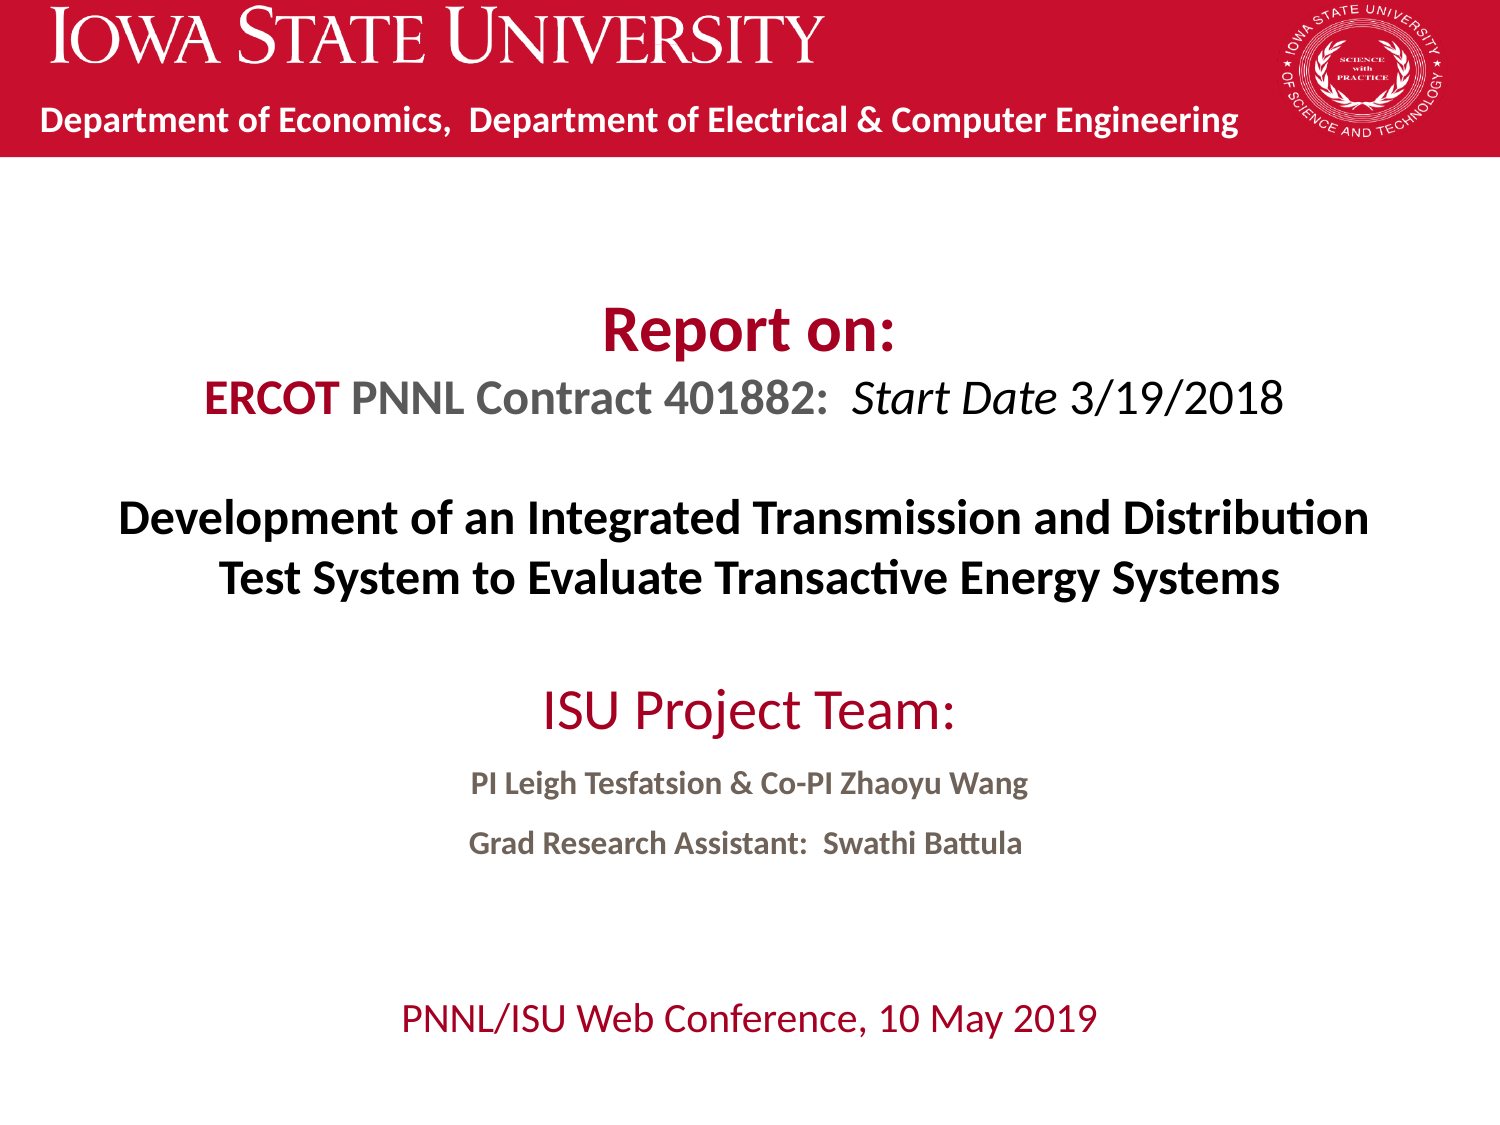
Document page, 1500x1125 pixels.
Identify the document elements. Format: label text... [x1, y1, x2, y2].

text_box ISU Project Team: PI Leigh Tesfatsion & Co-PI Zhaoyu Wang Grad Research Assistant: Swathi Battula PNNL/ISU Web Conference, 10 May 2019 [0, 650, 1500, 1125]
title Report on: ERCOT PNNL Contract 401882: Start Date 3/19/2018 Development of an Integrated Transmission and Distribution Test System to Evaluate Transactive Energy Systems [0, 162, 1500, 650]
picture [1274, 0, 1449, 143]
list Department of Economics, Department of Electrical & Computer Engineering Department of Electrical and Computer Engineering [24, 87, 1387, 213]
picture [50, 5, 825, 70]
